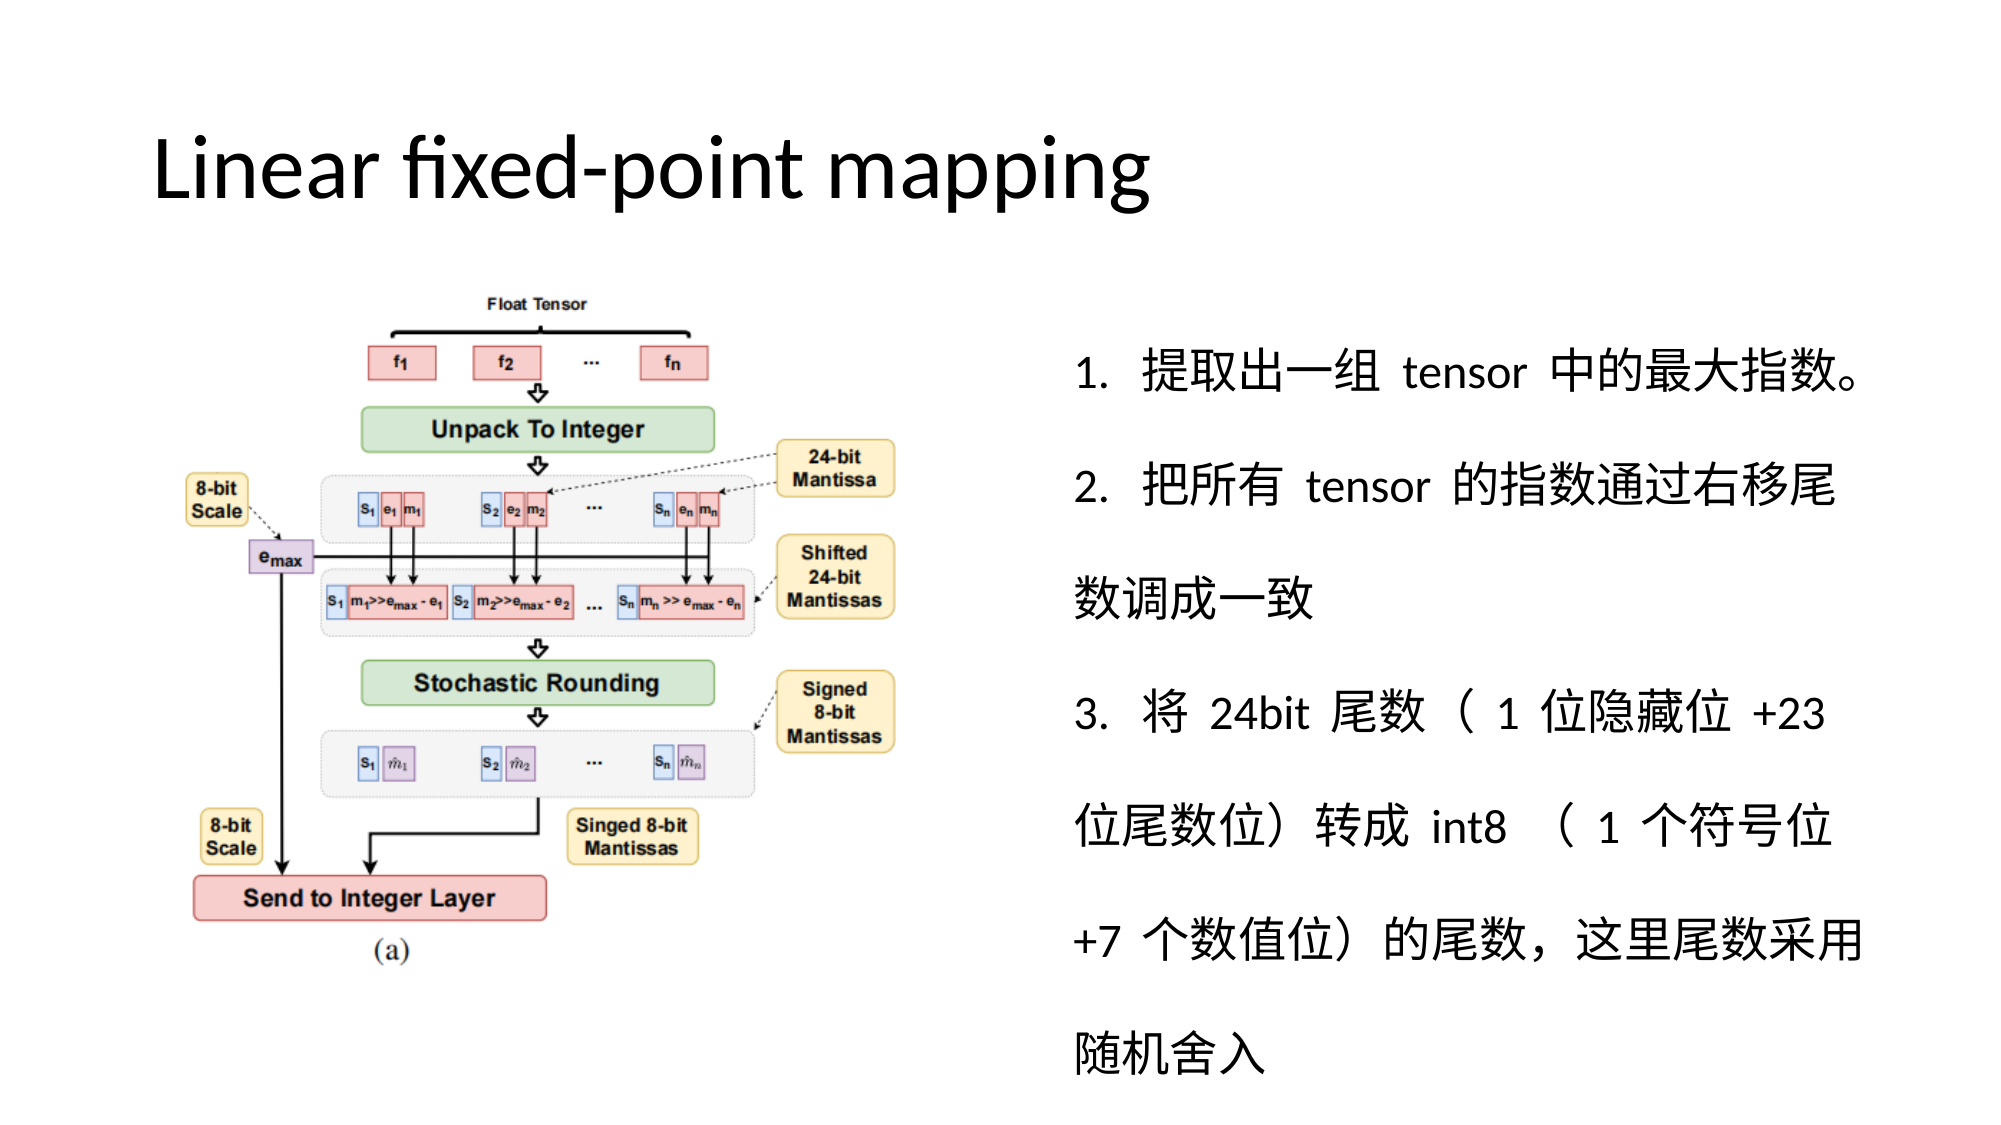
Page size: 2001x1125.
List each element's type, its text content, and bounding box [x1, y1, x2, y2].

text_box 1. 提取出一组tensor中的最大指数。 2. 把所有tensor的指数通过右移尾数调成一致 3. 将24bit尾数（1位隐藏位+23位尾数位）转成int8（1个符号位+7个数值位）的尾数，这里尾数采用随机舍入 4. 一组tensor得到一个共享的8-bit缩放因子，以及每个tensor对应一个8-bit整数。 [1058, 277, 1885, 987]
title Linear fixed-point mapping [137, 59, 1863, 278]
picture [136, 213, 917, 988]
